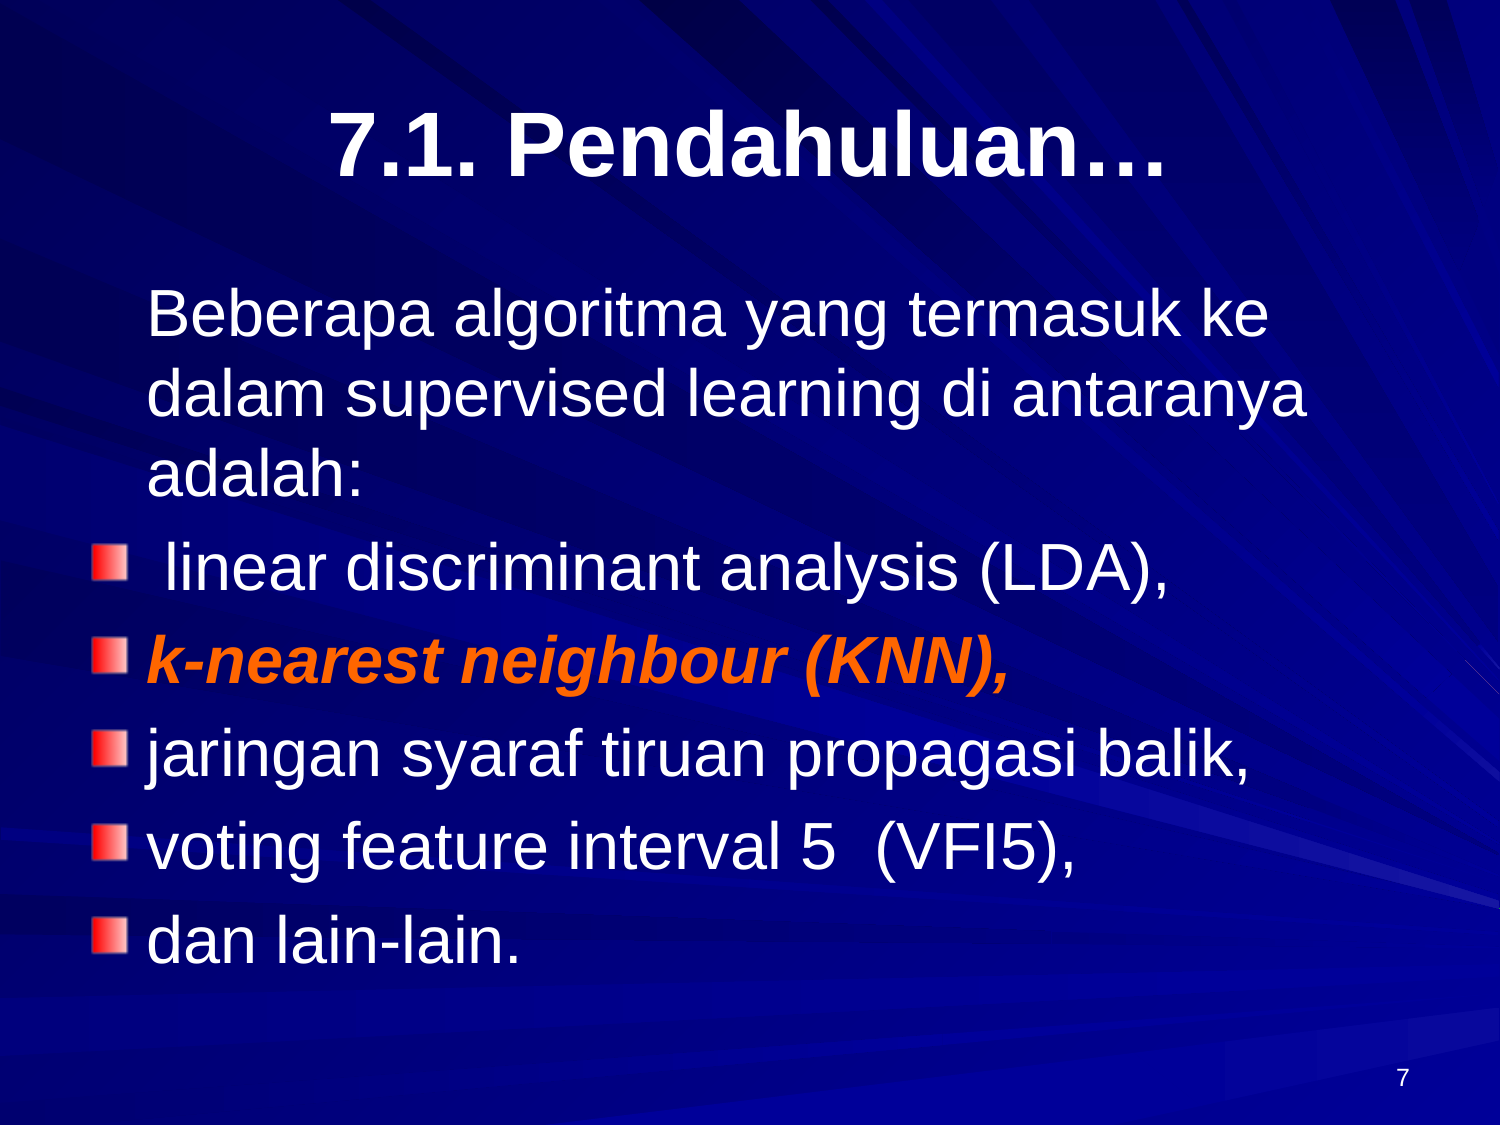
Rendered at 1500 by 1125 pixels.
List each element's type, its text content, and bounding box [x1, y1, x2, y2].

picture [90, 542, 132, 585]
picture [90, 915, 132, 958]
title 7.1. Pendahuluan… [74, 45, 1426, 234]
slide_number 7 [1074, 1023, 1426, 1100]
picture [90, 635, 132, 678]
picture [90, 822, 132, 865]
picture [90, 728, 132, 771]
list Beberapa algoritma yang termasuk ke dalam supervised learning di antaranya adalah: linear discriminant analysis (LDA), k-nearest neighbour (KNN), jaringan syaraf tiruan propagasi balik, voting feature interval 5 (VFI5), dan lain-lain. [74, 262, 1426, 1006]
